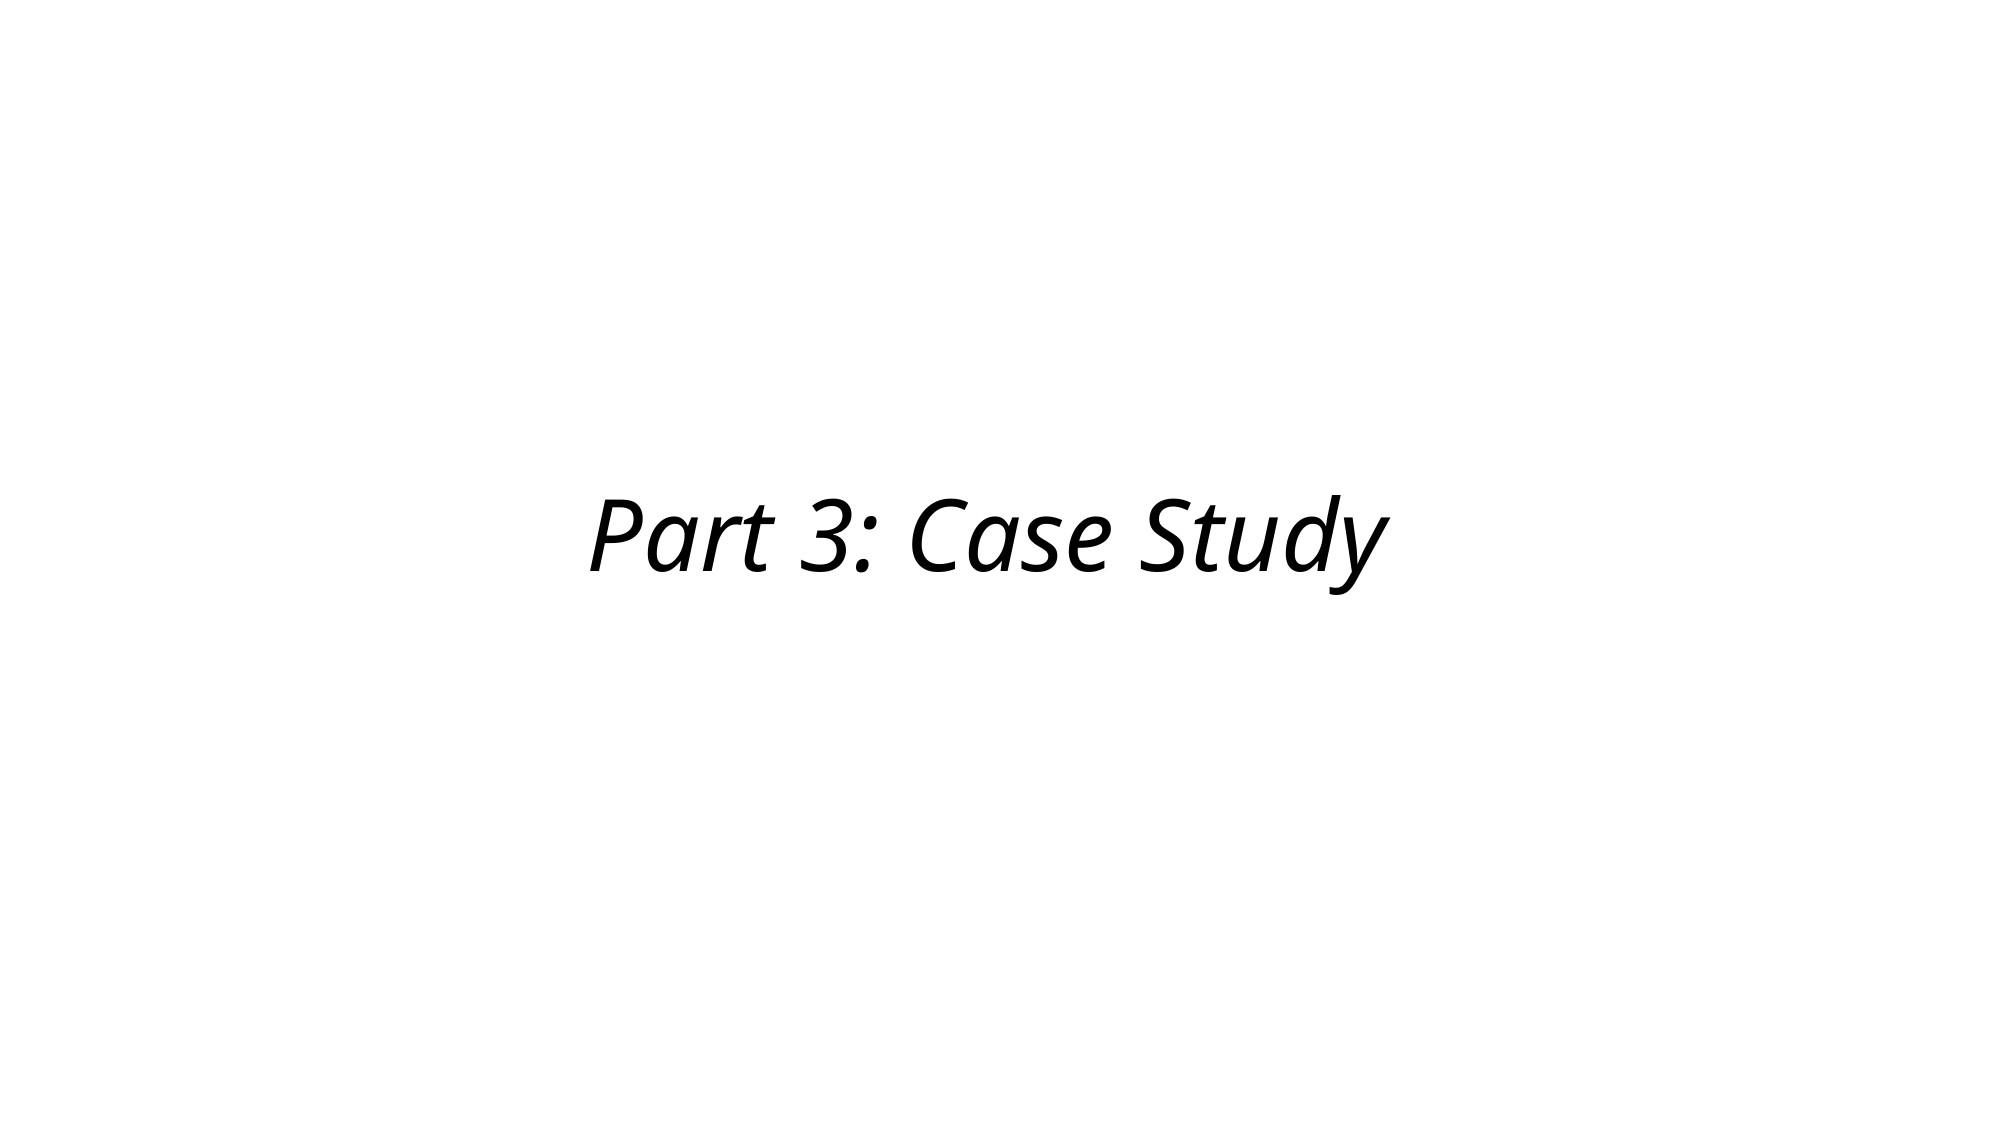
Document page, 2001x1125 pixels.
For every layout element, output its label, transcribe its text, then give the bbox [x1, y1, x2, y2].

title Part 3: Case Study [16, 393, 1984, 611]
